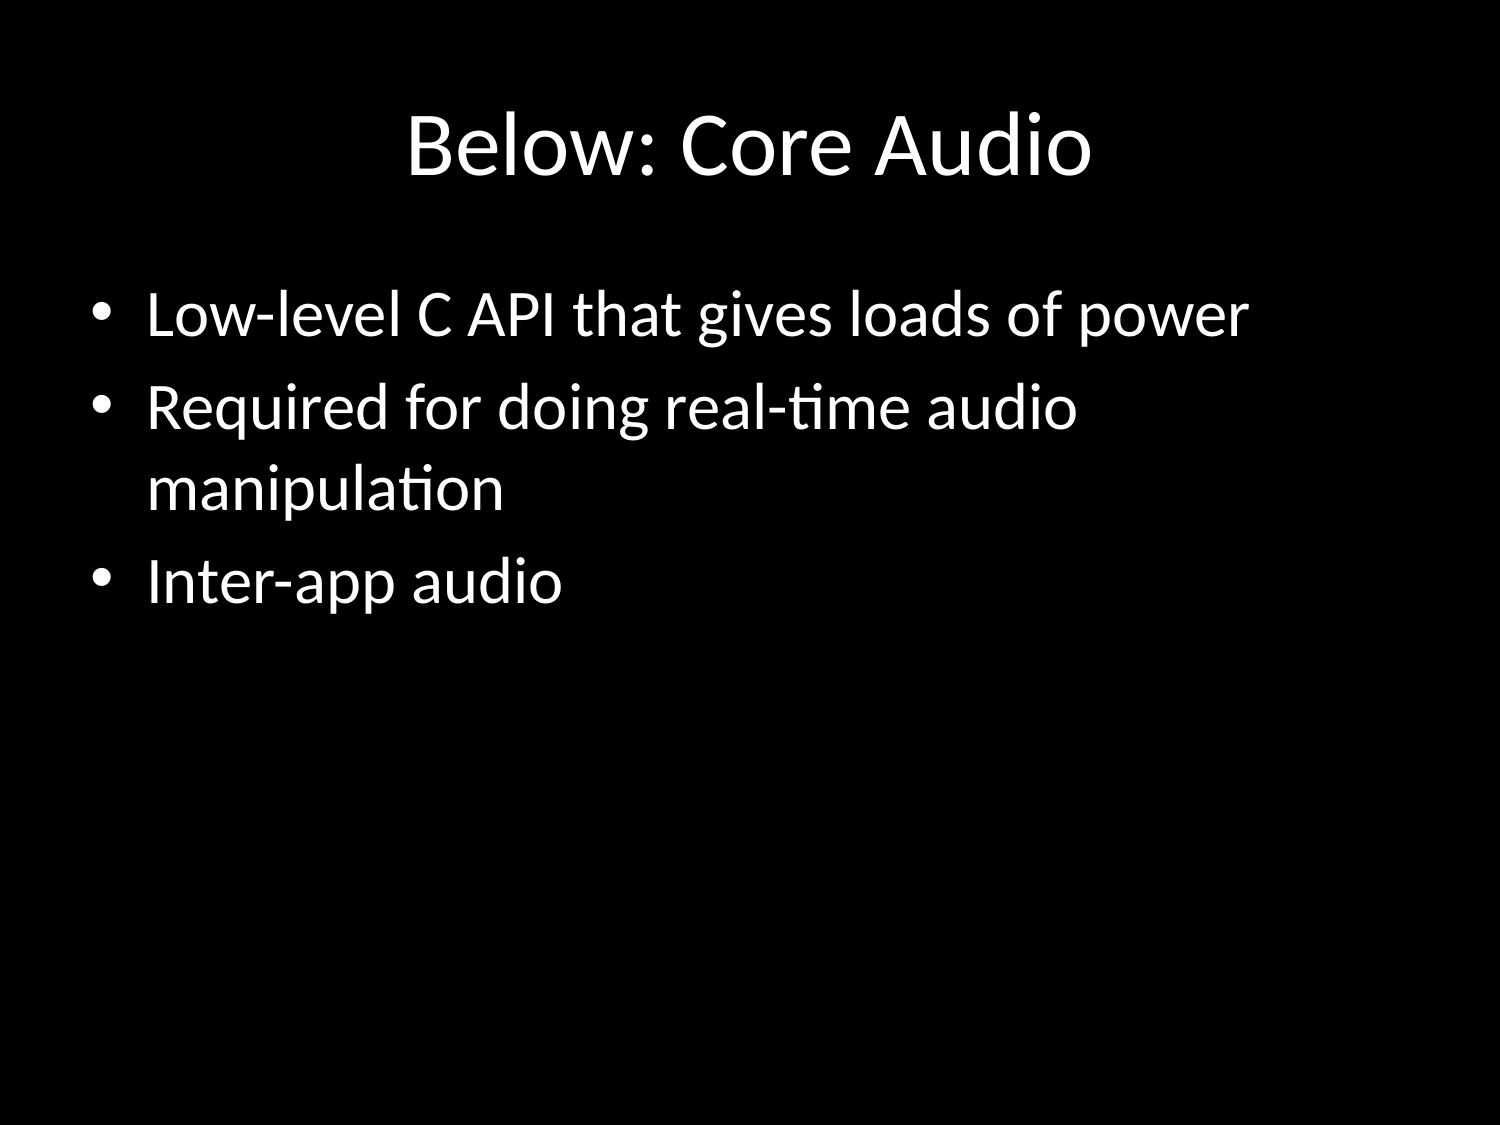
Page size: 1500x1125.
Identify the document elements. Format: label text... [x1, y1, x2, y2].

title Below: Core Audio [75, 45, 1425, 233]
list Low-level C API that gives loads of power Required for doing real-time audio manipulation Inter-app audio [75, 262, 1425, 1005]
